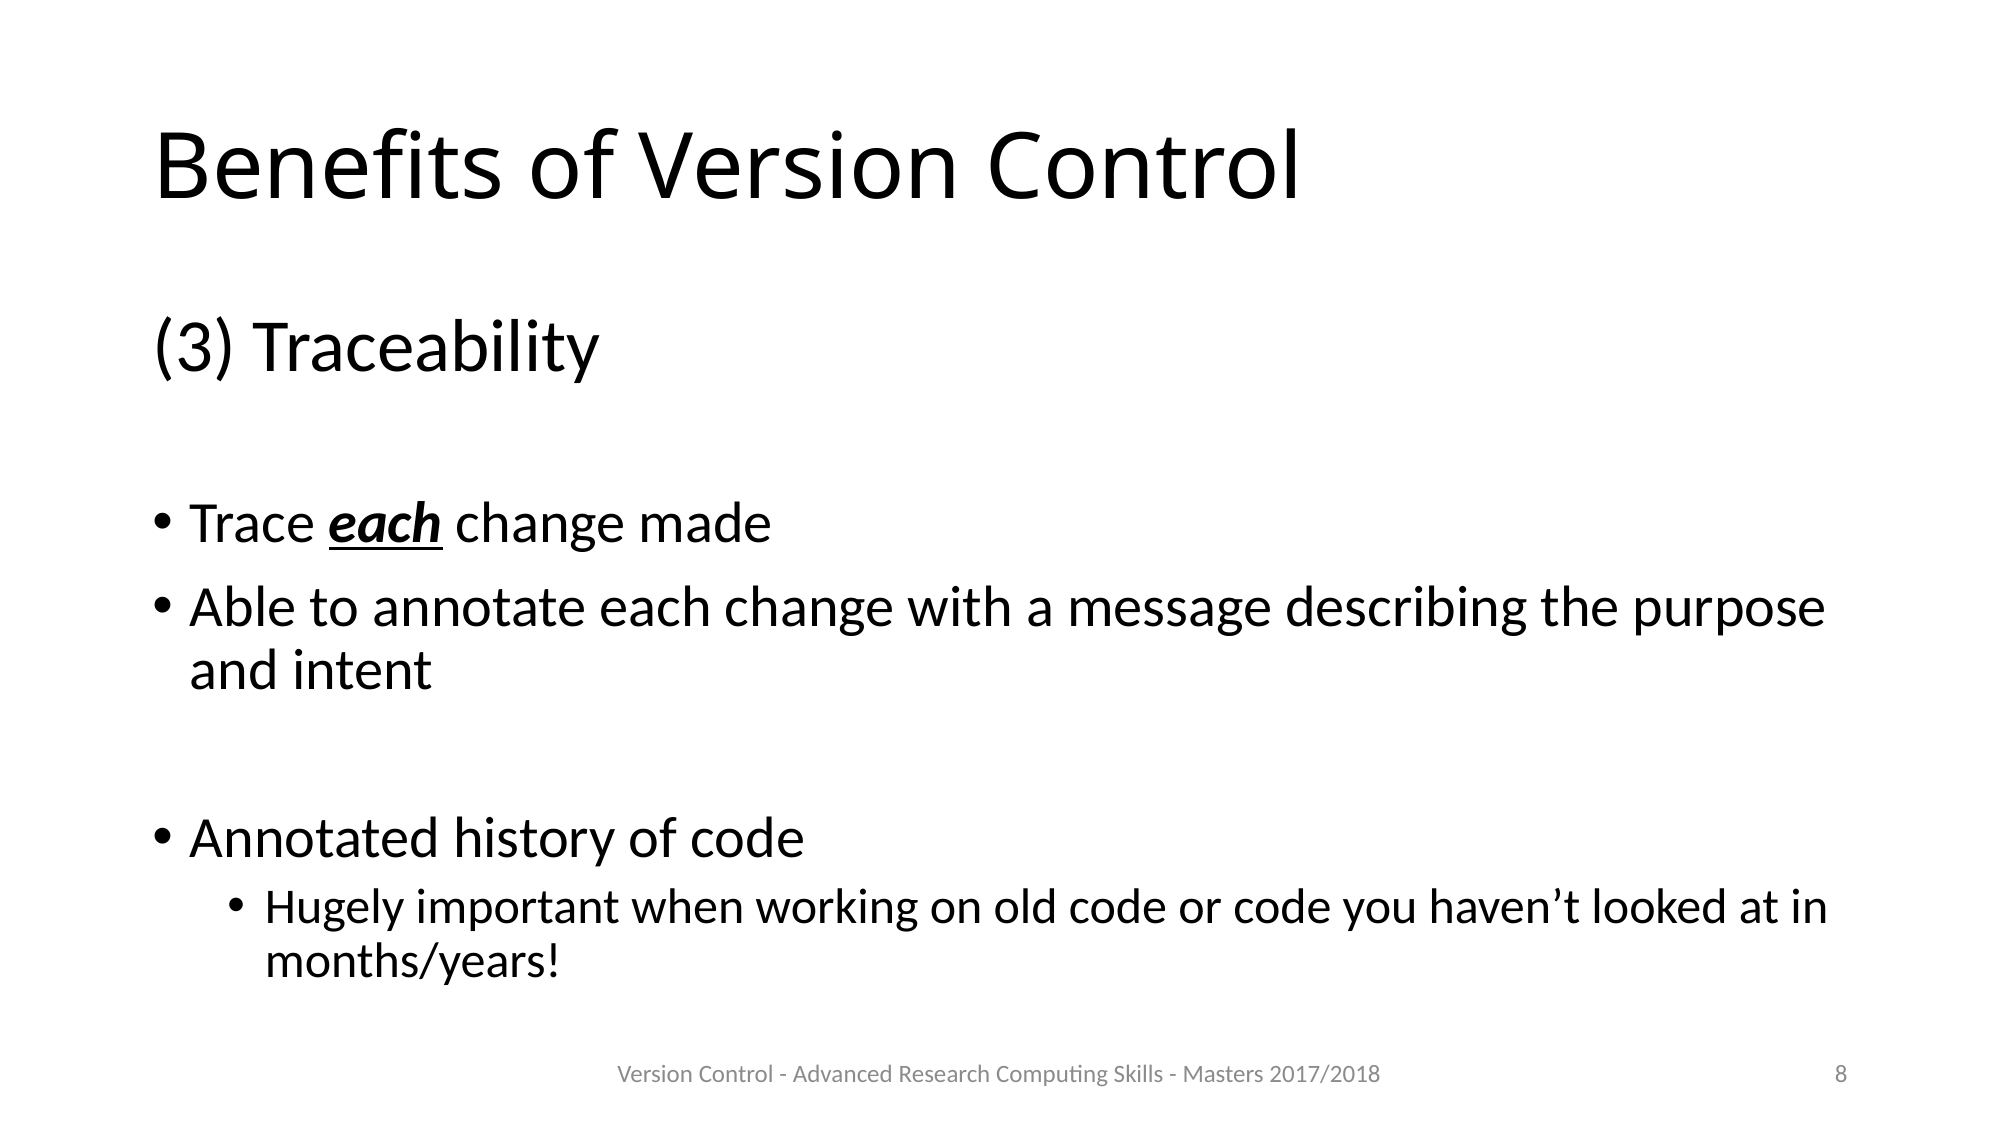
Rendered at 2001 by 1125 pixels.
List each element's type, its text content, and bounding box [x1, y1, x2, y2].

slide_number 8 [1412, 1042, 1863, 1103]
title Benefits of Version Control [137, 59, 1863, 278]
list (3) Traceability Trace each change made Able to annotate each change with a message describing the purpose and intent Annotated history of code Hugely important when working on old code or code you haven’t looked at in months/years! [137, 299, 1863, 1014]
footer Version Control - Advanced Research Computing Skills - Masters 2017/2018 [587, 1042, 1412, 1103]
